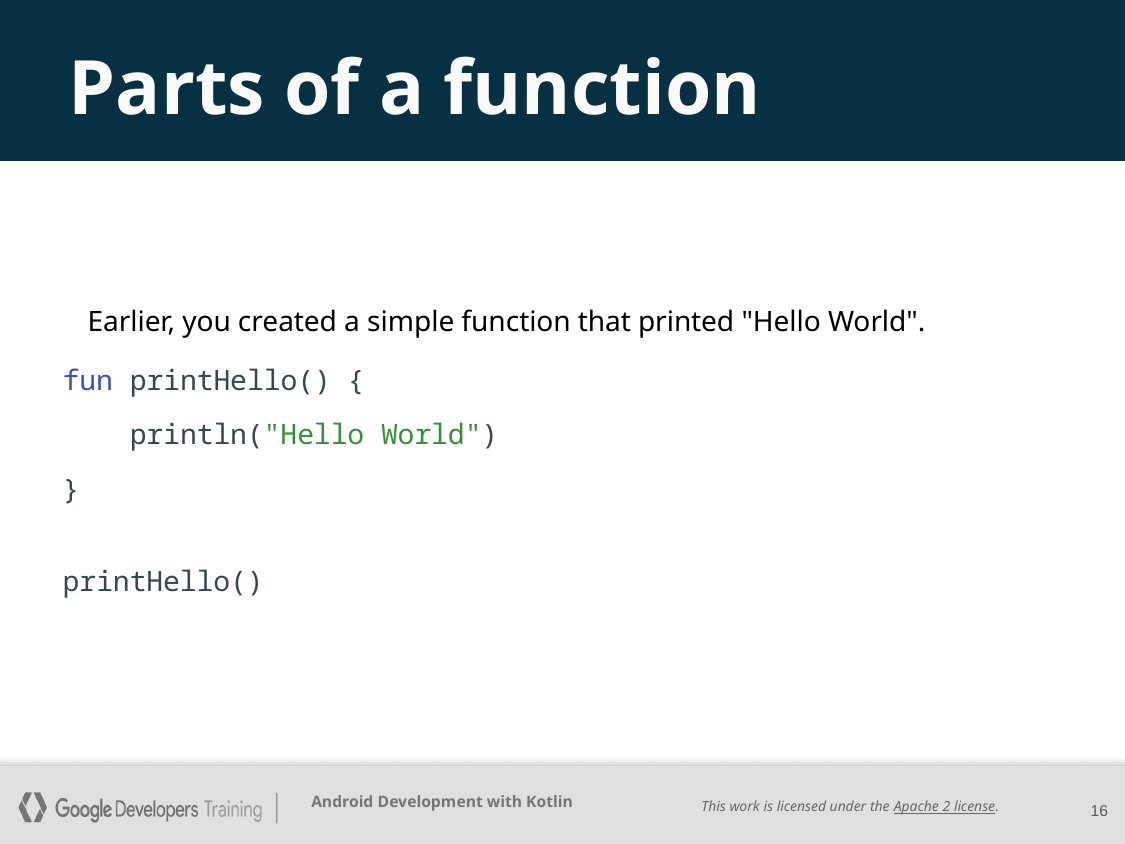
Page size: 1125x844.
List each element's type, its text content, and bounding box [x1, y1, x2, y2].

text_box fun printHello() { println("Hello World") } [51, 346, 863, 511]
list Earlier, you created a simple function that printed "Hello World". [76, 275, 1125, 324]
slide_number 16 [1051, 777, 1120, 842]
picture [0, 161, 1125, 844]
title Parts of a function [38, 28, 1087, 122]
text_box printHello() [51, 535, 421, 844]
